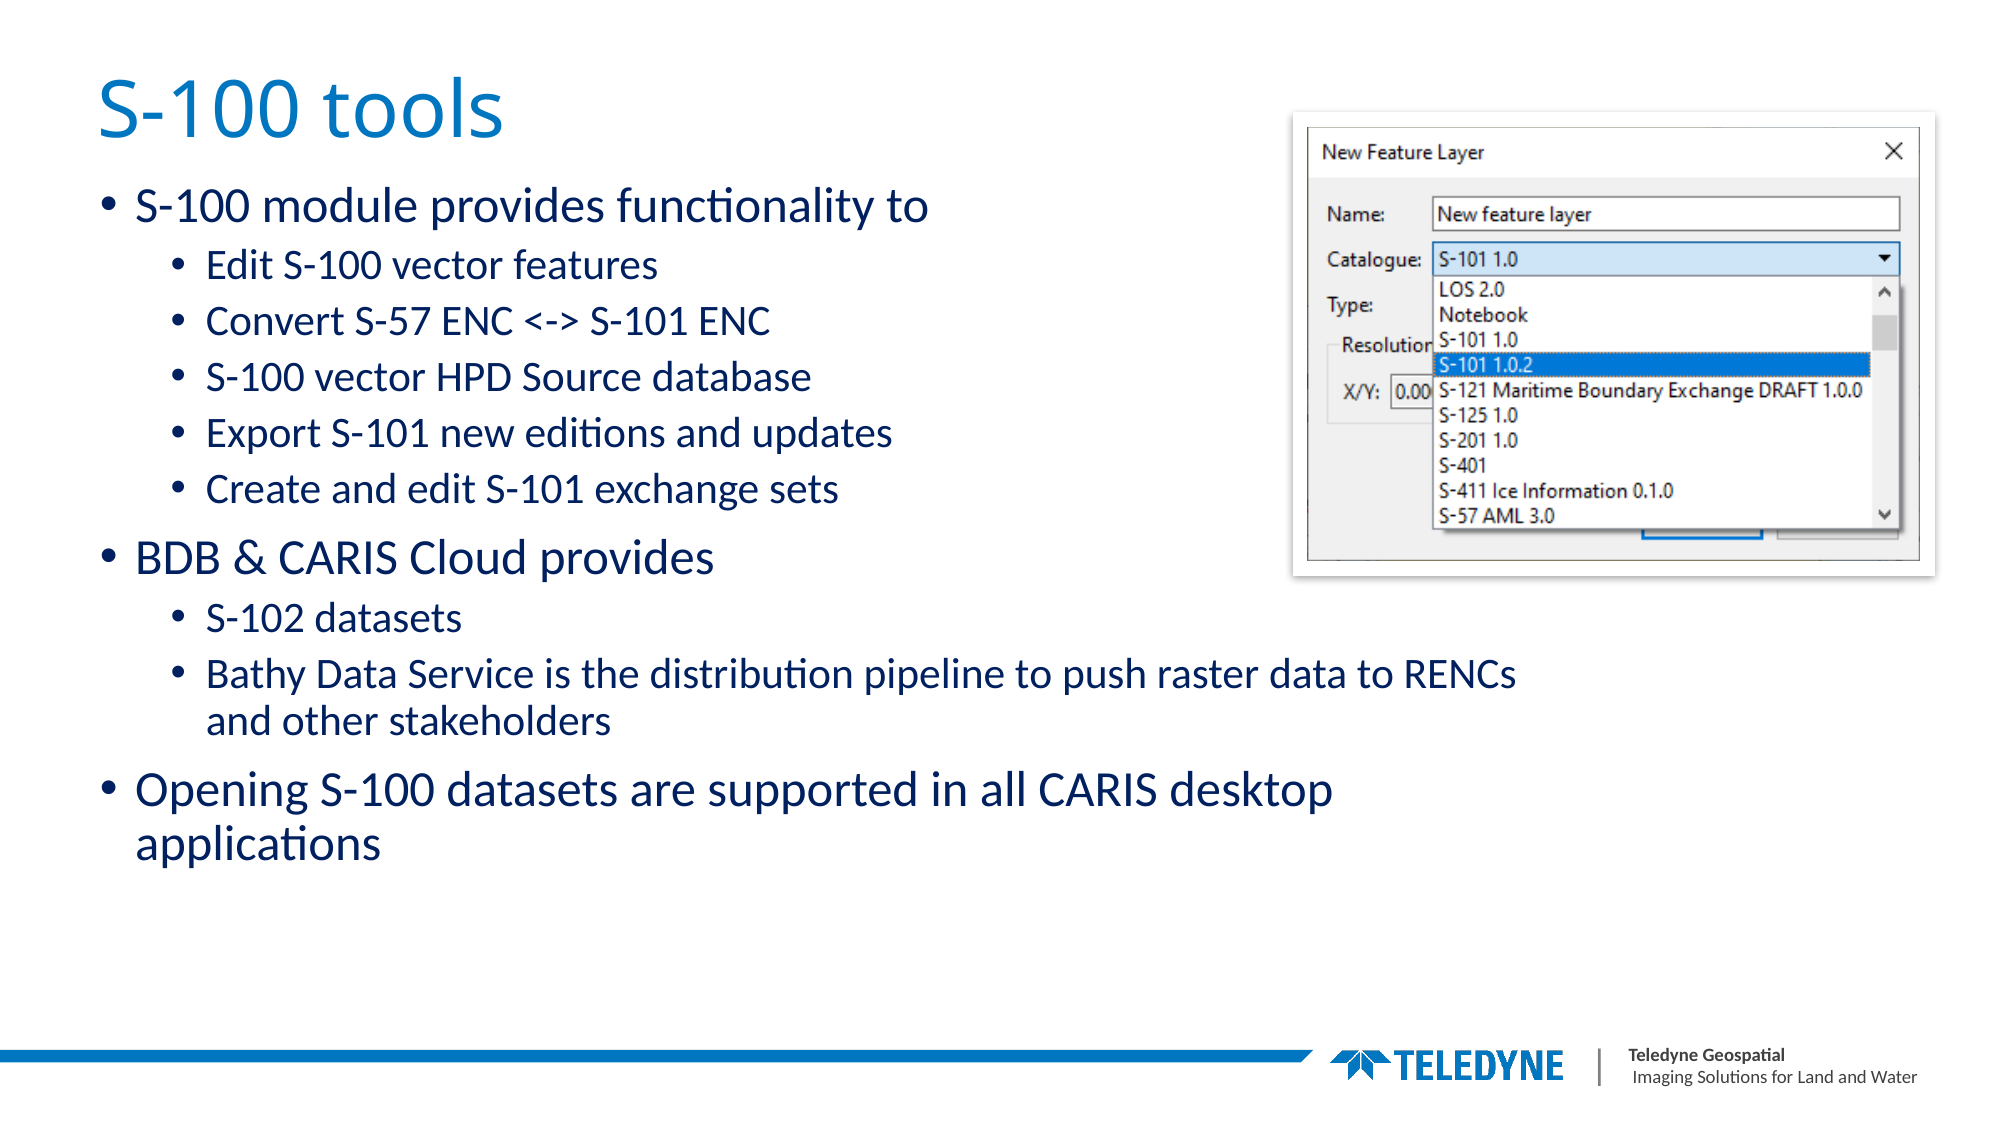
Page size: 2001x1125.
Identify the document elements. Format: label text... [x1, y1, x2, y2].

picture [1307, 126, 1921, 562]
title S-100 tools [82, 3, 1918, 221]
picture [1327, 1048, 1565, 1082]
list S-100 module provides functionality to Edit S-100 vector features Convert S-57 ENC <-> S-101 ENC S-100 vector HPD Source database Export S-101 new editions and updates Create and edit S-101 exchange sets BDB & CARIS Cloud provides S-102 datasets Bathy Data Service is the distribution pipeline to push raster data to RENCs and other stakeholders Opening S-100 datasets are supported in all CARIS desktop applications [85, 221, 1587, 885]
